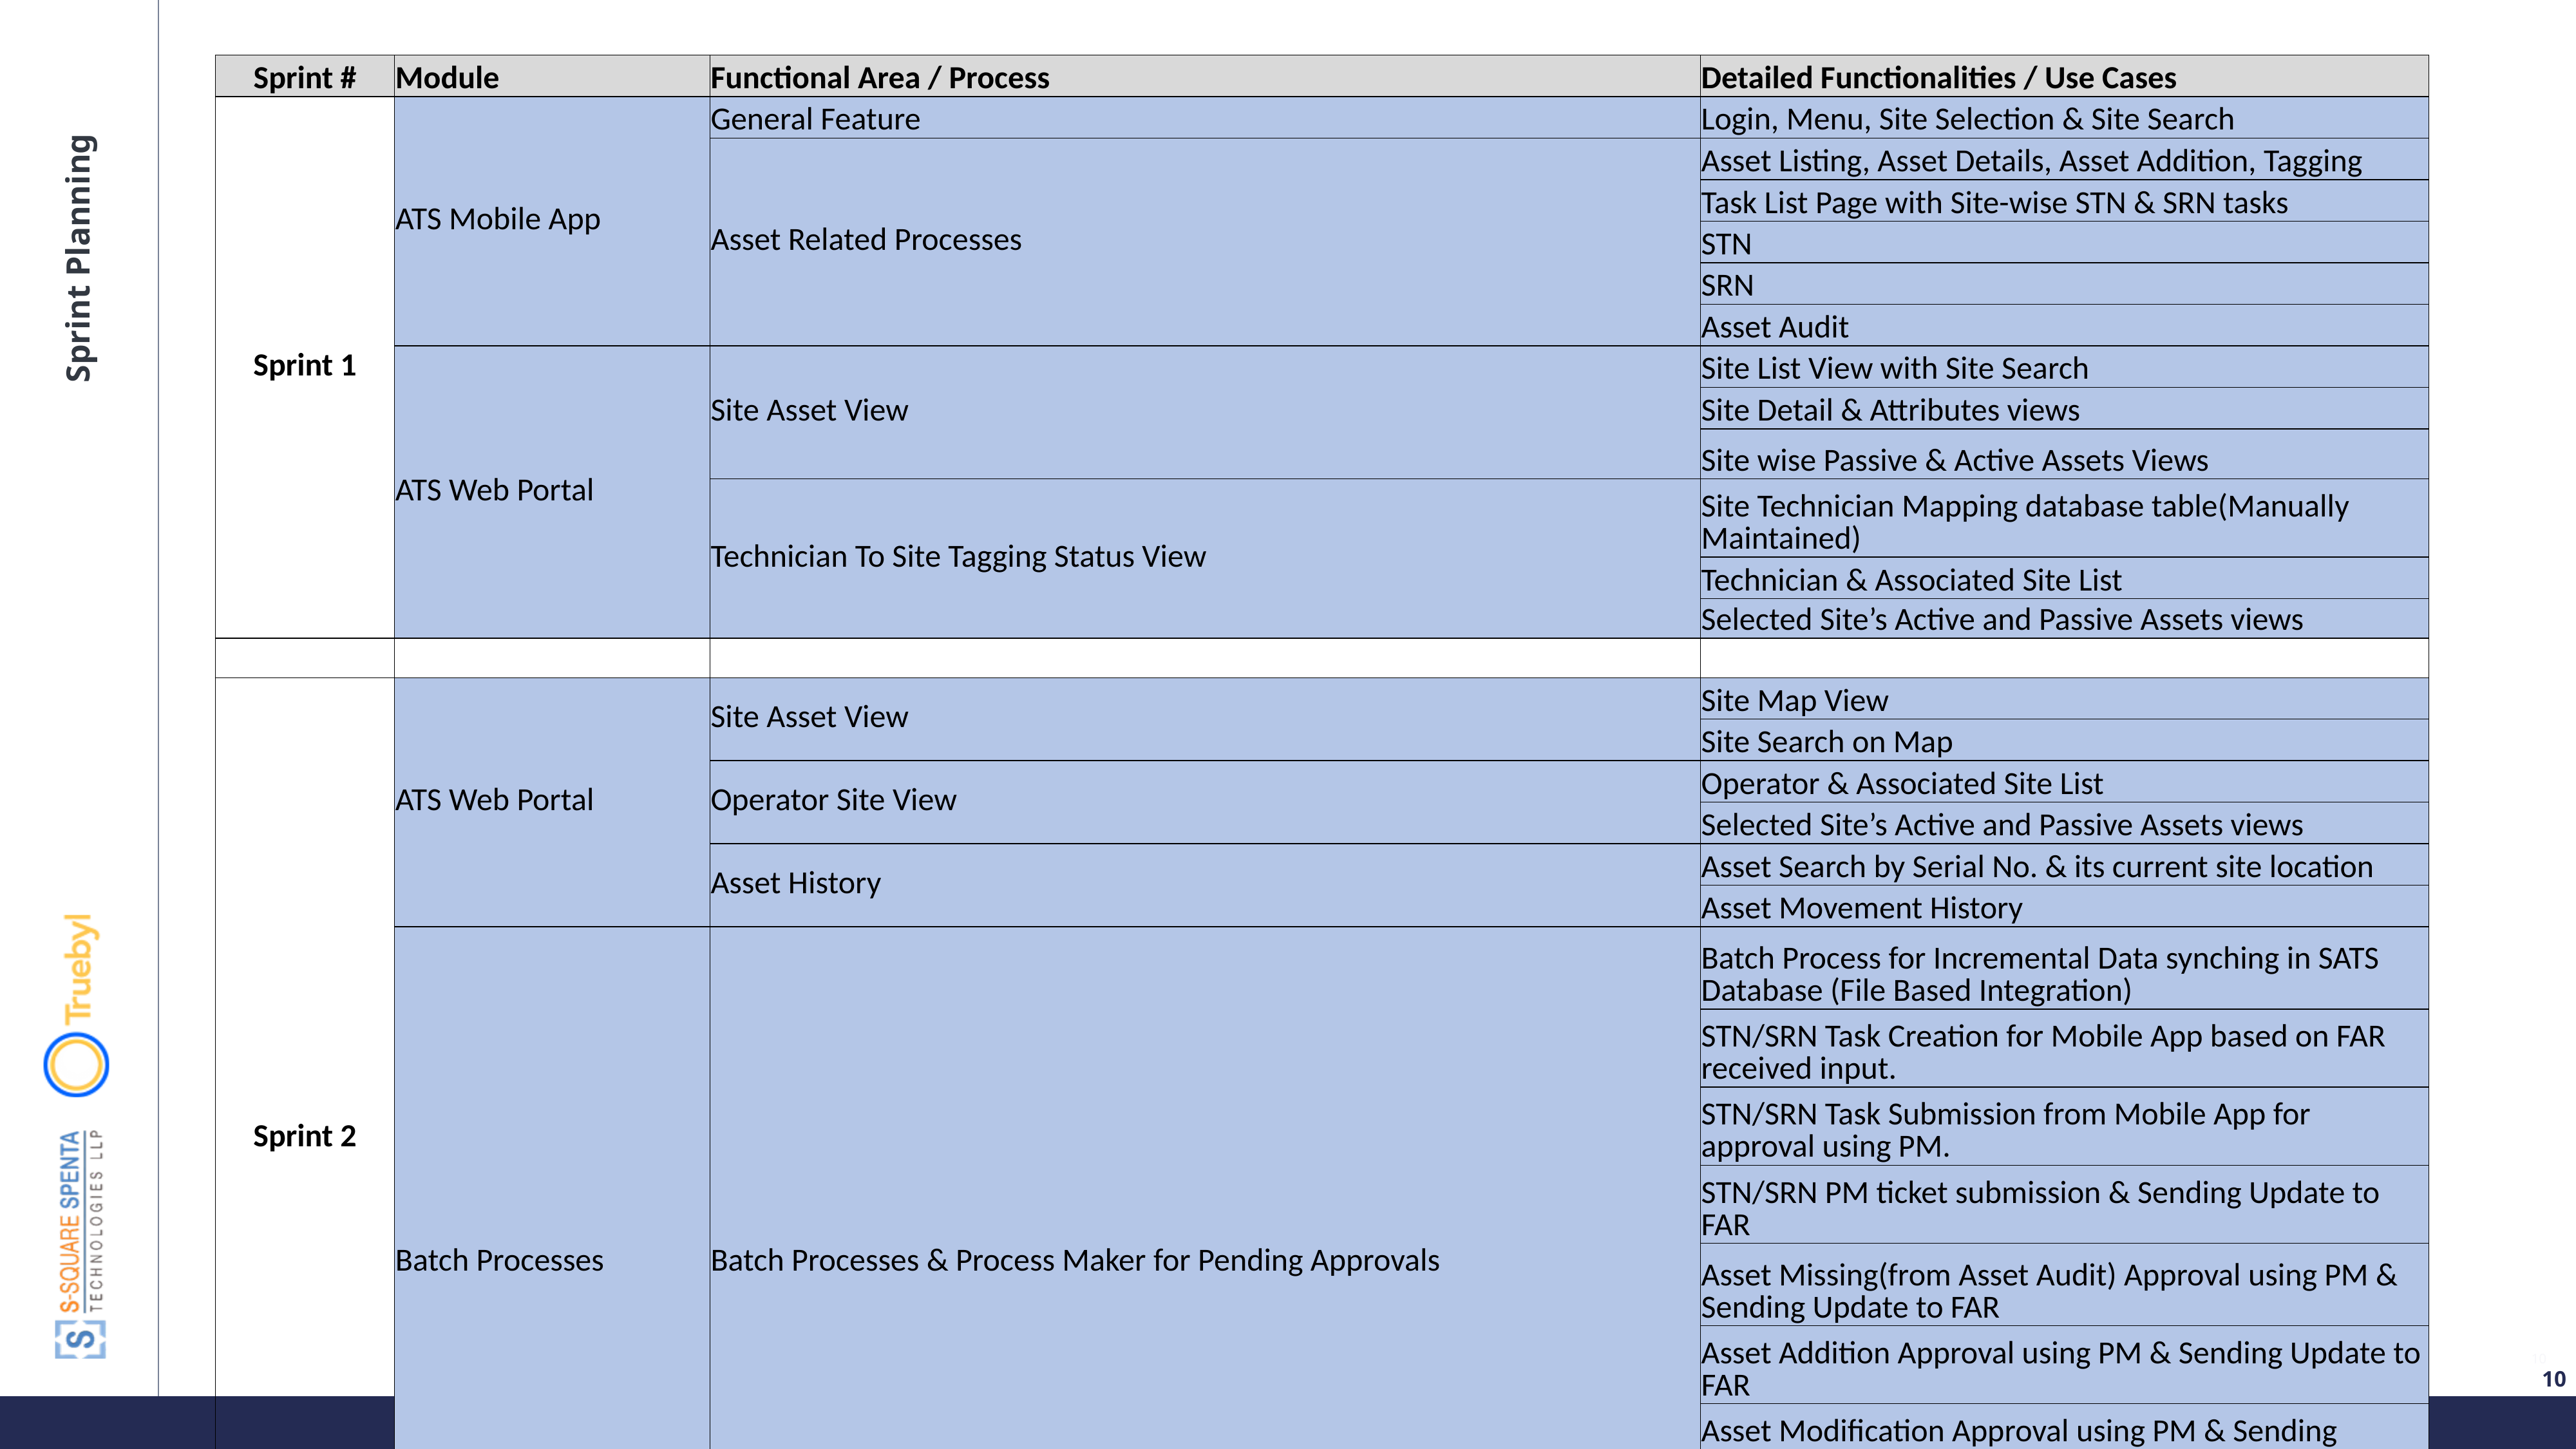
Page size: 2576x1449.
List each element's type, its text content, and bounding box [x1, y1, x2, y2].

table_cell Site Asset View [710, 346, 1700, 478]
table_cell [1701, 639, 2429, 677]
table_cell [395, 639, 710, 677]
picture [0, 1129, 198, 1358]
table_cell ATS Web Portal [395, 346, 710, 638]
table_cell Selected Site’s Active and Passive Assets views [1701, 802, 2429, 843]
table_cell ATS Web Portal [395, 678, 710, 926]
table_cell Asset Addition Approval using PM & Sending Update to FAR [1701, 1326, 2429, 1403]
table_cell Site wise Passive & Active Assets Views [1701, 430, 2429, 478]
table_cell ATS Mobile App [395, 97, 710, 345]
table_cell Asset History [710, 844, 1700, 926]
table_header Functional Area / Process [710, 55, 1700, 96]
table_header Detailed Functionalities / Use Cases [1701, 55, 2429, 96]
table_cell Technician & Associated Site List [1701, 558, 2429, 598]
table_cell Asset Movement History [1701, 886, 2429, 926]
table_cell Selected Site’s Active and Passive Assets views [1701, 599, 2429, 638]
table_cell Site Search on Map [1701, 719, 2429, 760]
table_cell Login, Menu, Site Selection & Site Search [1701, 97, 2429, 138]
text_box ‹#› [2499, 1360, 2576, 1399]
table_cell Batch Process for Incremental Data synching in SATS Database (File Based Integration) [1701, 927, 2429, 1009]
table_cell Site Asset View [710, 678, 1700, 760]
table_header Module [395, 55, 710, 96]
table_cell Asset Listing, Asset Details, Asset Addition, Tagging [1701, 138, 2429, 179]
table_cell Sprint 1 [216, 97, 394, 638]
list Sprint Planning [43, 129, 111, 733]
table_header Sprint # [216, 55, 394, 96]
table_cell STN [1701, 222, 2429, 262]
table_cell Operator & Associated Site List [1701, 761, 2429, 802]
table_cell Asset Missing(from Asset Audit) Approval using PM & Sending Update to FAR [1701, 1244, 2429, 1325]
table_cell Site Map View [1701, 678, 2429, 719]
table_cell General Feature [710, 97, 1700, 138]
table_cell Site Detail & Attributes views [1701, 388, 2429, 428]
picture [0, 915, 167, 1097]
table_cell Site Technician Mapping database table(Manually Maintained) [1701, 479, 2429, 556]
table_cell Site List View with Site Search [1701, 346, 2429, 387]
table_cell Asset Modification Approval using PM & Sending Update to FAR [1701, 1404, 2429, 1449]
table_cell Asset Related Processes [710, 138, 1700, 345]
table_cell [710, 639, 1700, 677]
table_cell Batch Processes & Process Maker for Pending Approvals [710, 927, 1700, 1449]
table_cell Technician To Site Tagging Status View [710, 479, 1700, 638]
table_cell [216, 639, 394, 677]
table_cell Asset Search by Serial No. & its current site location [1701, 844, 2429, 885]
table_cell STN/SRN Task Creation for Mobile App based on FAR received input. [1701, 1010, 2429, 1086]
table_cell STN/SRN Task Submission from Mobile App for approval using PM. [1701, 1088, 2429, 1165]
table_cell Task List Page with Site-wise STN & SRN tasks [1701, 180, 2429, 221]
table_cell SRN [1701, 263, 2429, 304]
table_cell Operator Site View [710, 761, 1700, 843]
table_cell Sprint 2 [216, 678, 394, 1449]
table_cell Batch Processes [395, 927, 710, 1449]
table_cell Asset Audit [1701, 305, 2429, 345]
table_cell STN/SRN PM ticket submission & Sending Update to FAR [1701, 1166, 2429, 1243]
